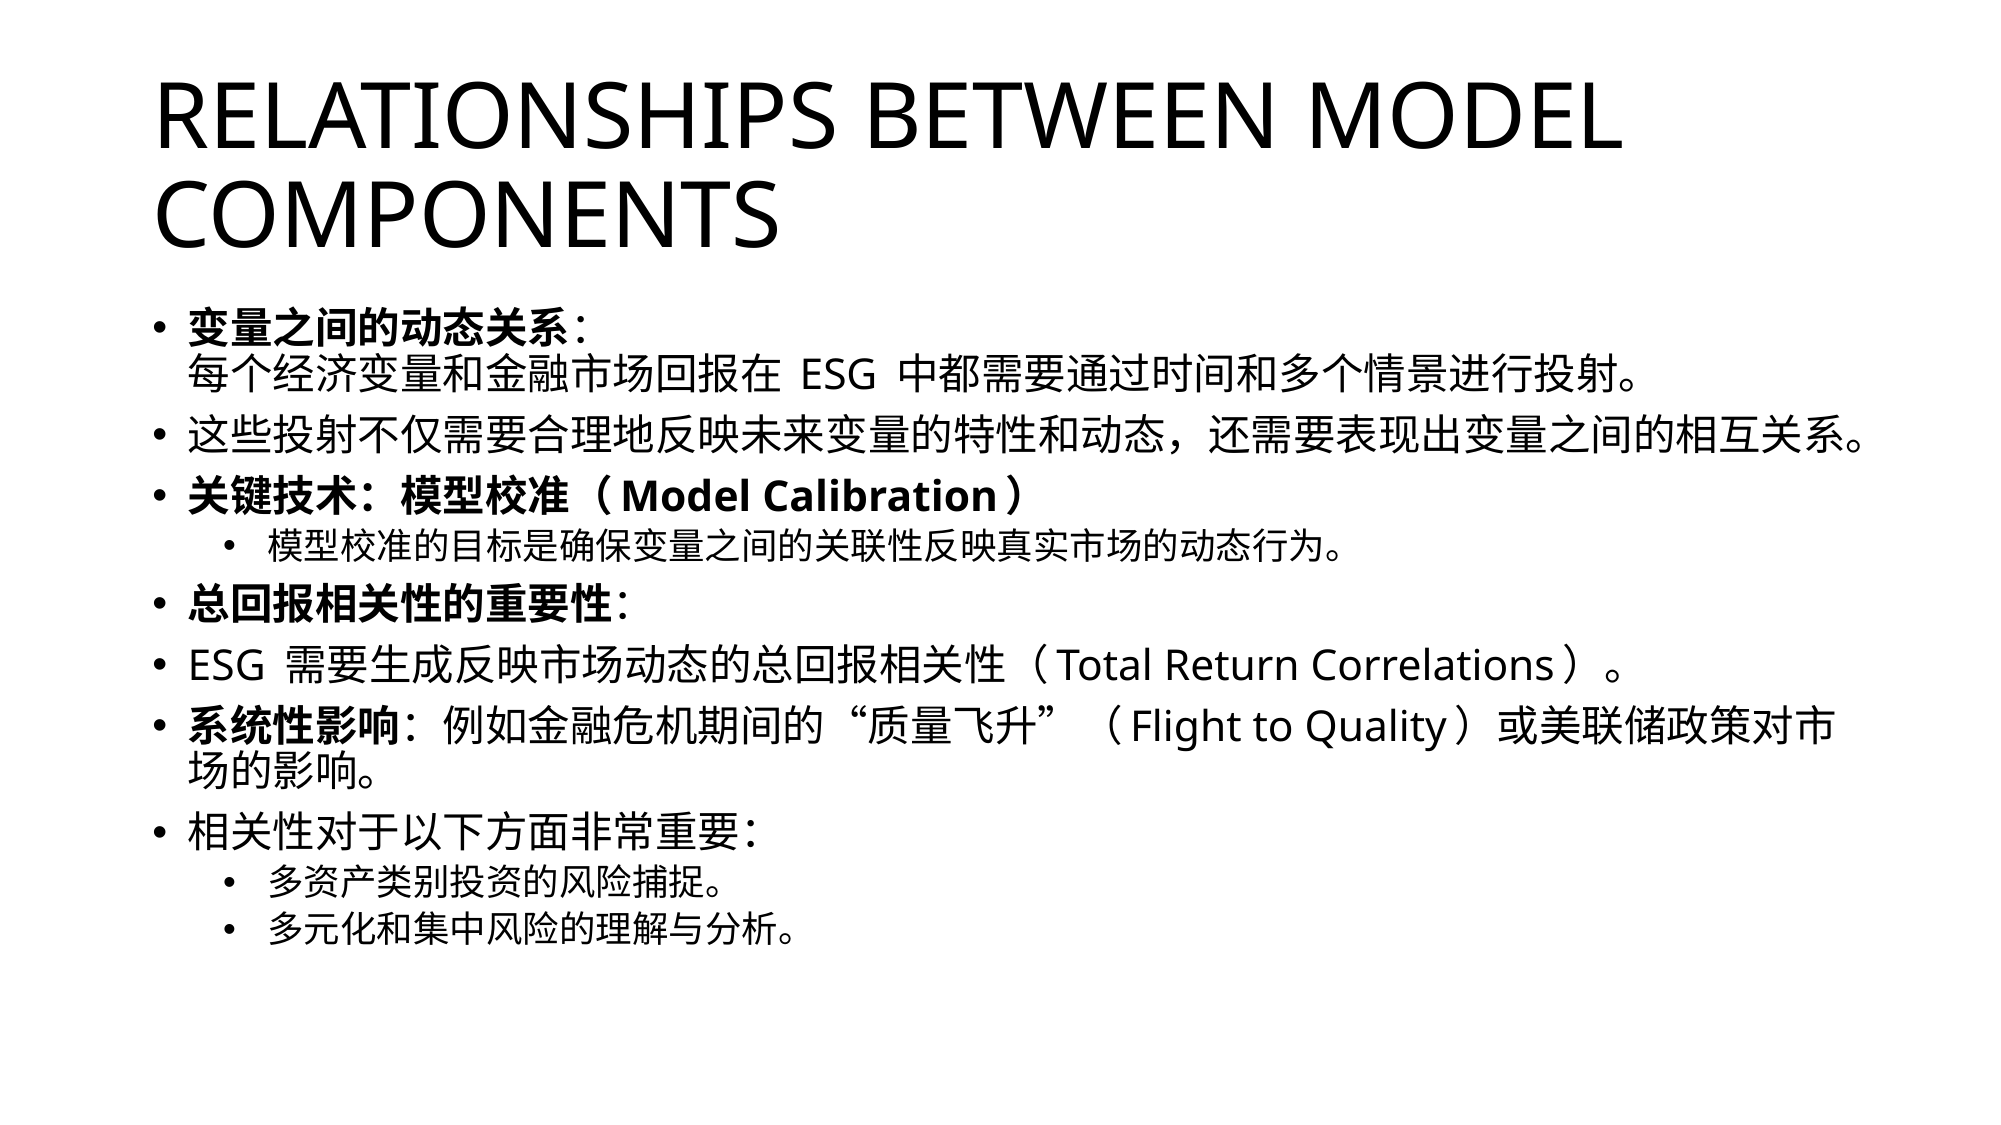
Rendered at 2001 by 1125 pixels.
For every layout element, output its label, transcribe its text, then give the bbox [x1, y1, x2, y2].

title RELATIONSHIPS BETWEEN MODEL COMPONENTS [137, 59, 1863, 278]
list 变量之间的动态关系： 每个经济变量和金融市场回报在 ESG 中都需要通过时间和多个情景进行投射。 这些投射不仅需要合理地反映未来变量的特性和动态，还需要表现出变量之间的相互关系。 关键技术：模型校准（Model Calibration） 模型校准的目标是确保变量之间的关联性反映真实市场的动态行为。 总回报相关性的重要性： ESG 需要生成反映市场动态的总回报相关性（Total Return Correlations）。 系统性影响：例如金融危机期间的“质量飞升”（Flight to Quality）或美联储政策对市场的影响。 相关性对于以下方面非常重要： 多资产类别投资的风险捕捉。 多元化和集中风险的理解与分析。 [137, 299, 1863, 1014]
